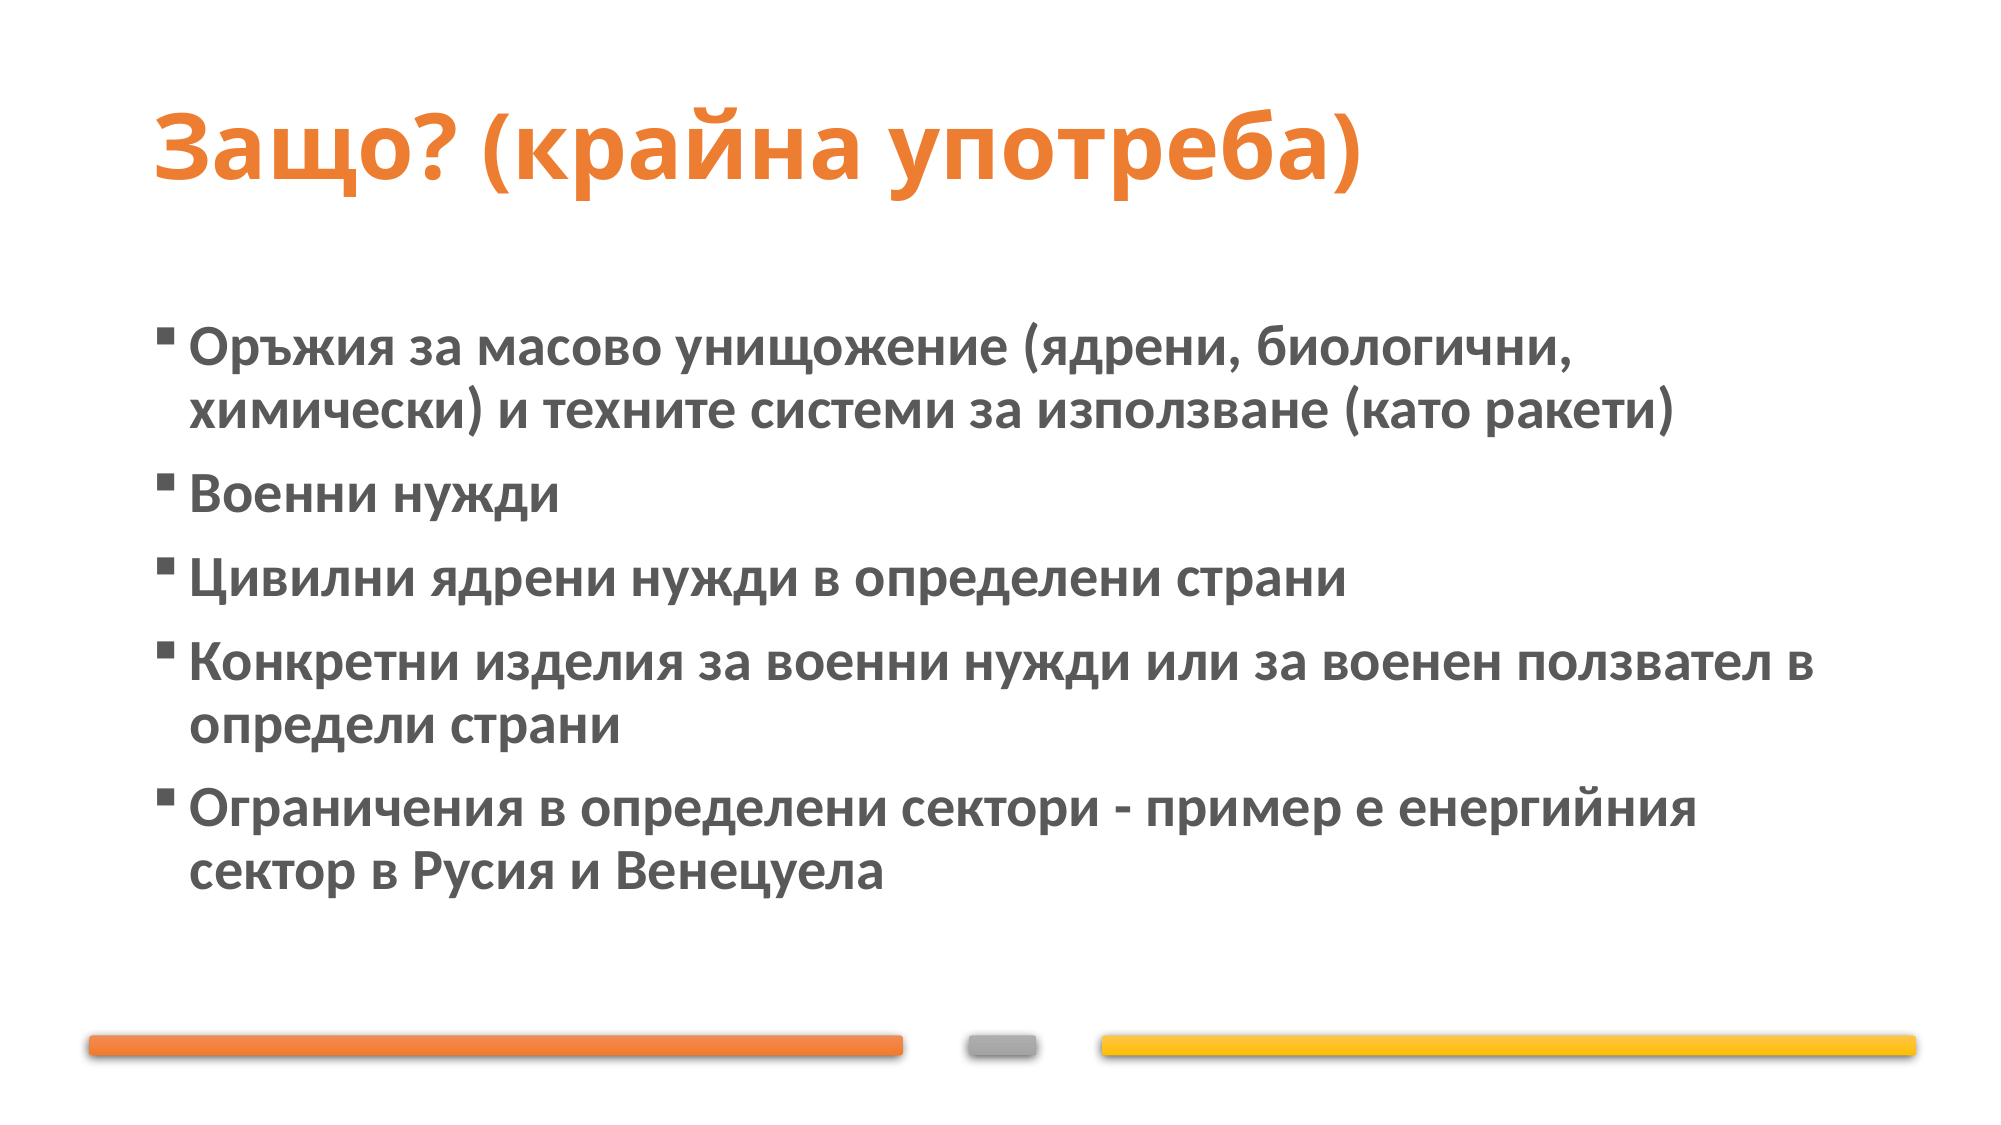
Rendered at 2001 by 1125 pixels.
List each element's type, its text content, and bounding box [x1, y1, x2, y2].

list Оръжия за масово унищожение (ядрени, биологични, химически) и техните системи за използване (като ракети) Военни нужди Цивилни ядрени нужди в определени страни Конкретни изделия за военни нужди или за военен ползвател в определи страни Ограничения в определени сектори - пример е енергийния сектор в Русия и Венецуела [137, 307, 1863, 1014]
title Защо? (крайна употреба) [137, 41, 1863, 259]
